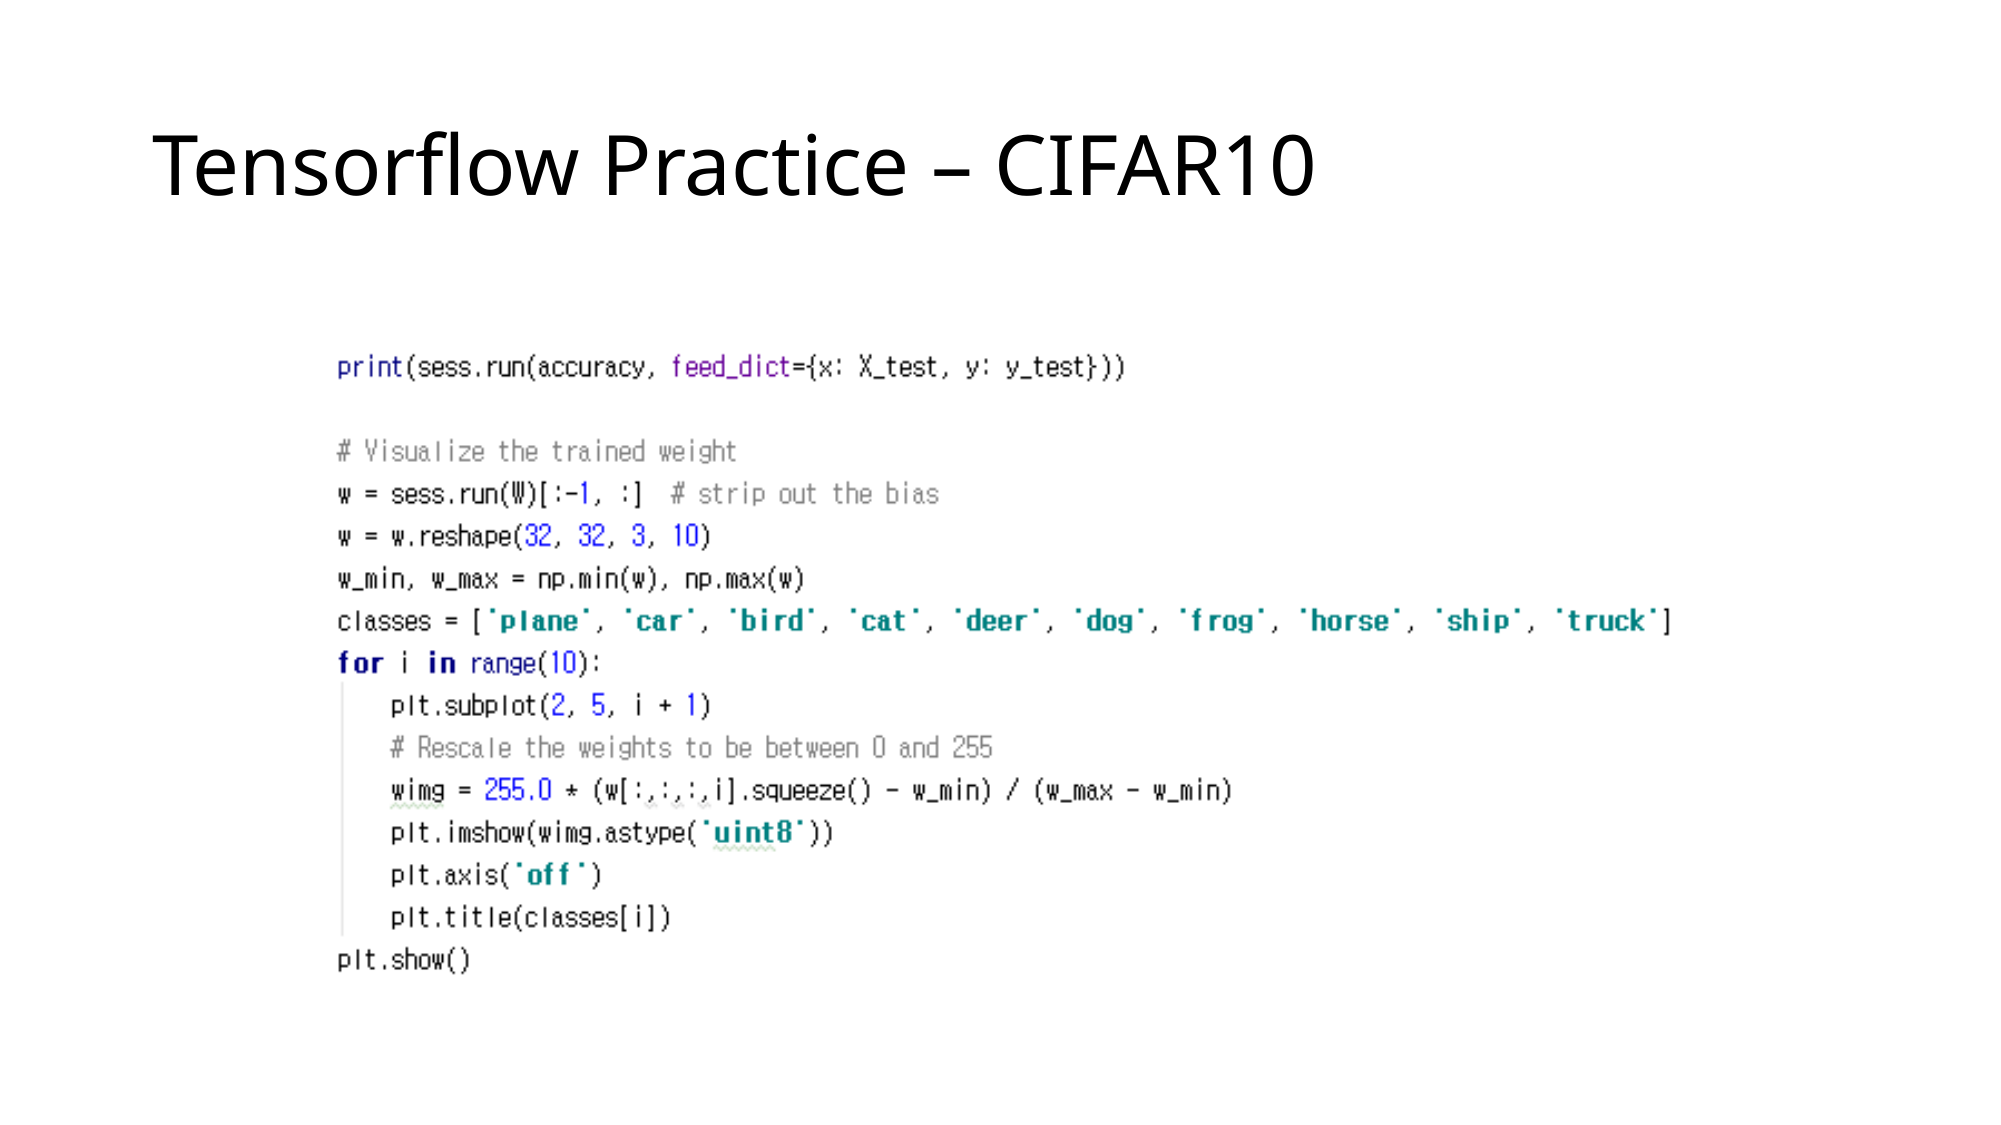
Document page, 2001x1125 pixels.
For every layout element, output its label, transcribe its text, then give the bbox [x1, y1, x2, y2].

title Tensorflow Practice – CIFAR10 [137, 59, 1863, 278]
picture [295, 346, 1705, 999]
